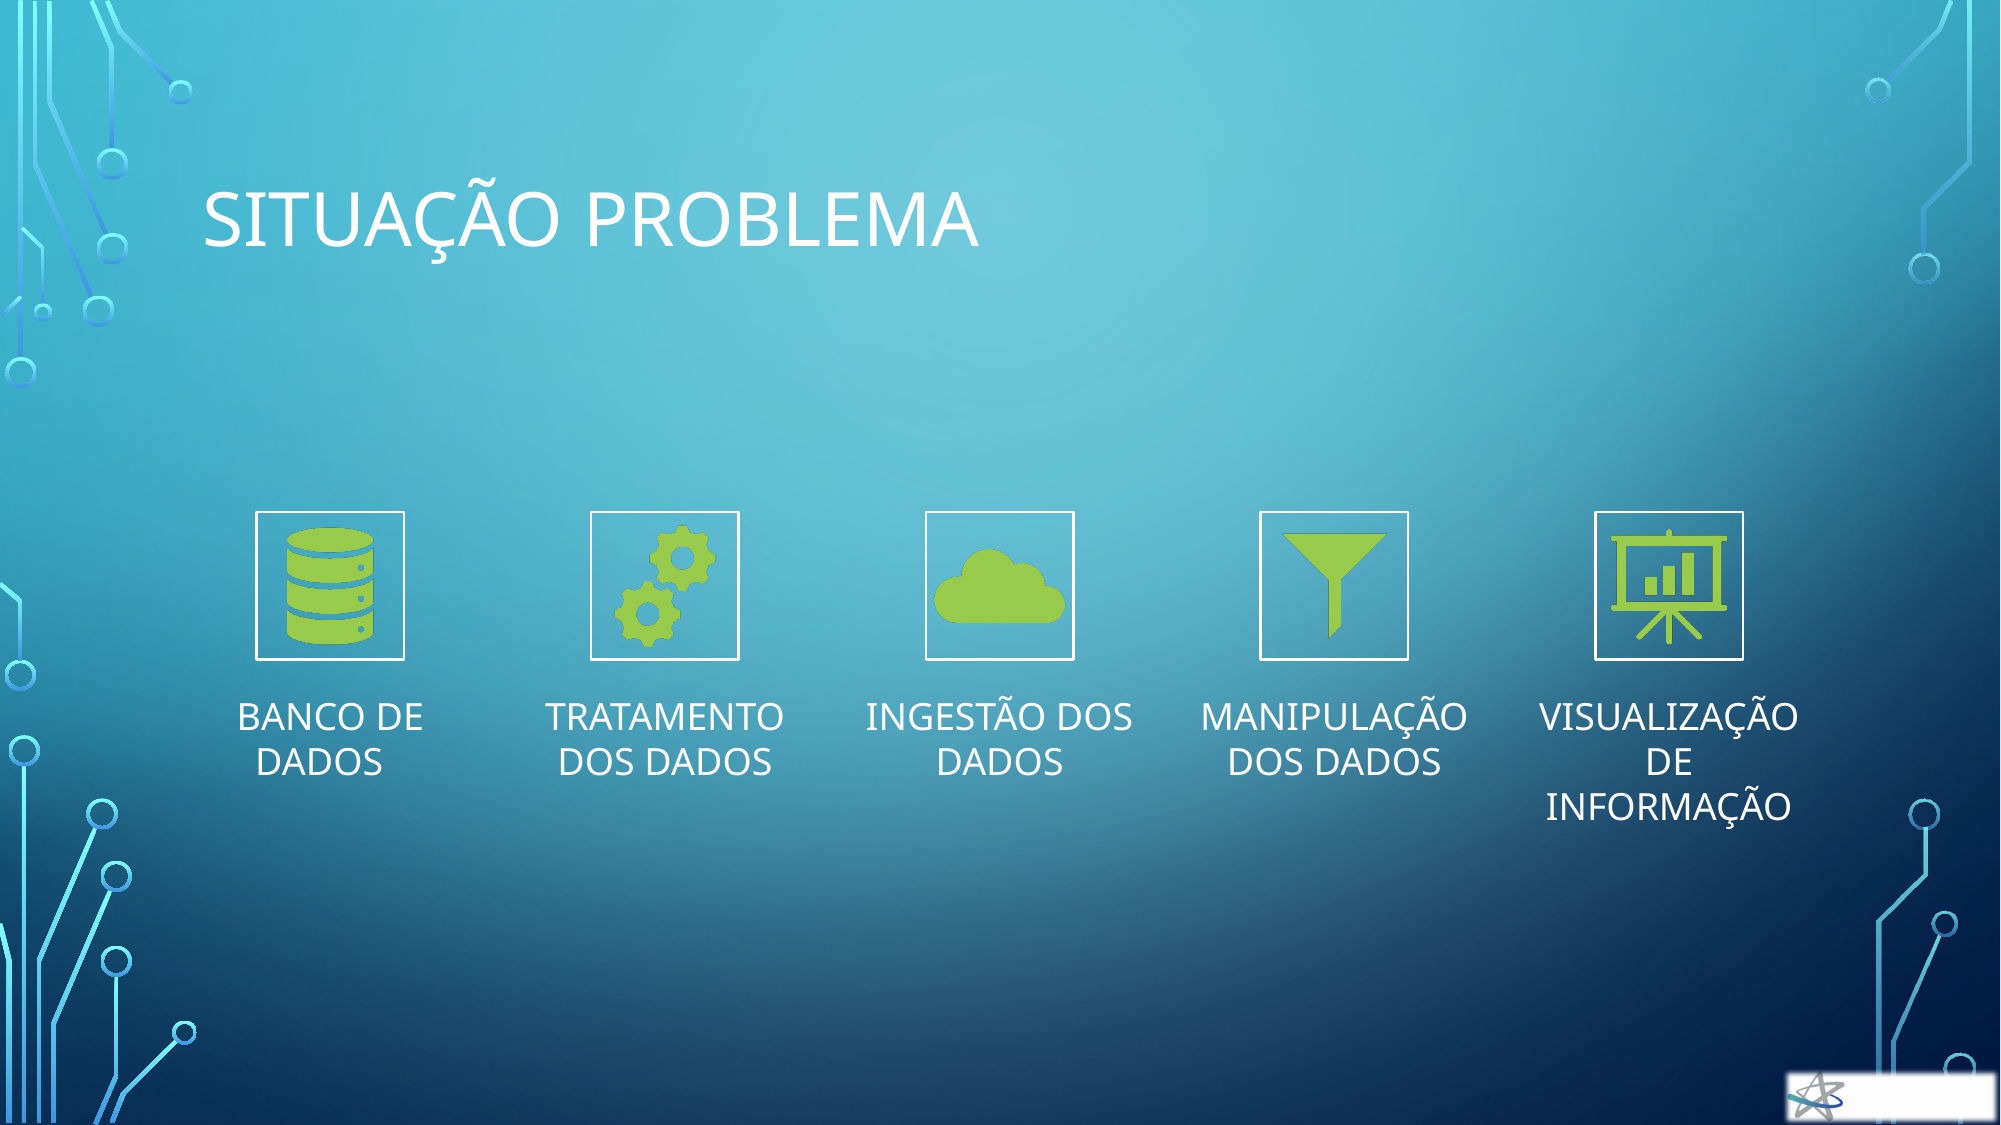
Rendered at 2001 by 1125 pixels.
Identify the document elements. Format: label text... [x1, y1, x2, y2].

title Situação problema [187, 101, 1813, 344]
picture [1782, 1068, 2000, 1125]
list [186, 368, 1813, 951]
